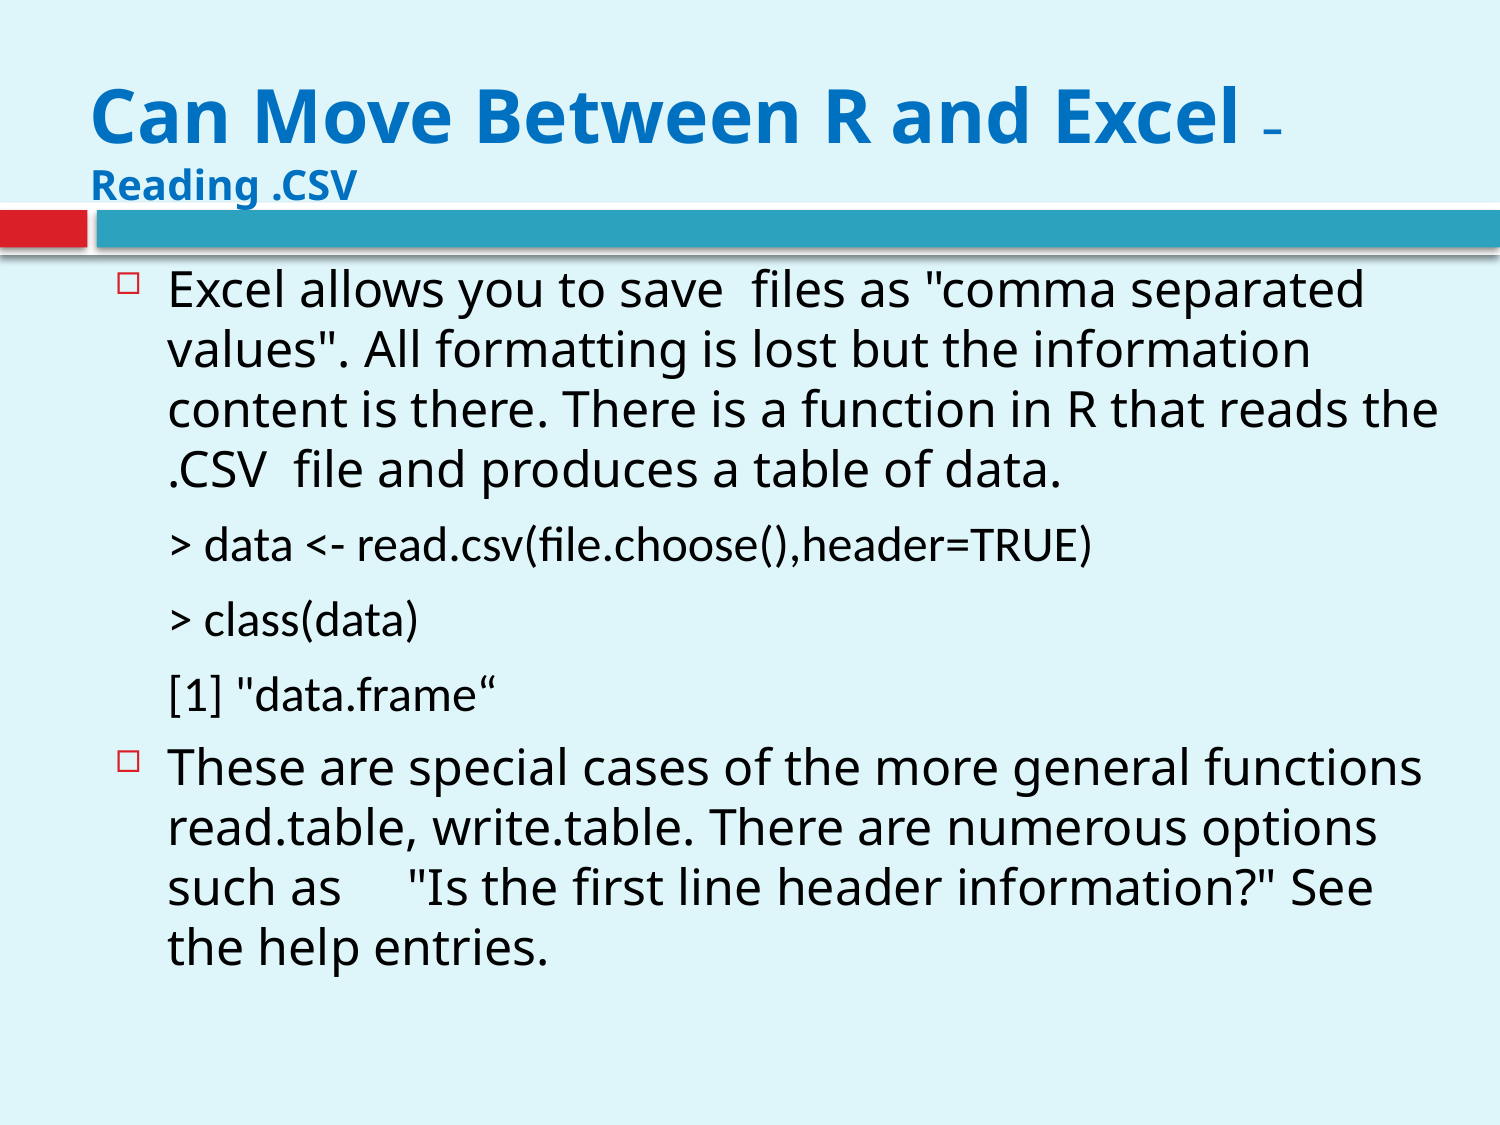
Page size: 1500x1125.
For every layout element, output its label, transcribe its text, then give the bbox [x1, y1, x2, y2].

list Excel allows you to save files as "comma separated values". All formatting is lost but the information content is there. There is a function in R that reads the .CSV file and produces a table of data. > data <- read.csv(file.choose(),header=TRUE) > class(data) [1] "data.frame“ These are special cases of the more general functions read.table, write.table. There are numerous options such as "Is the first line header information?" See the help entries. [100, 249, 1463, 1025]
title Can Move Between R and Excel – Reading .CSV [75, 45, 1463, 233]
